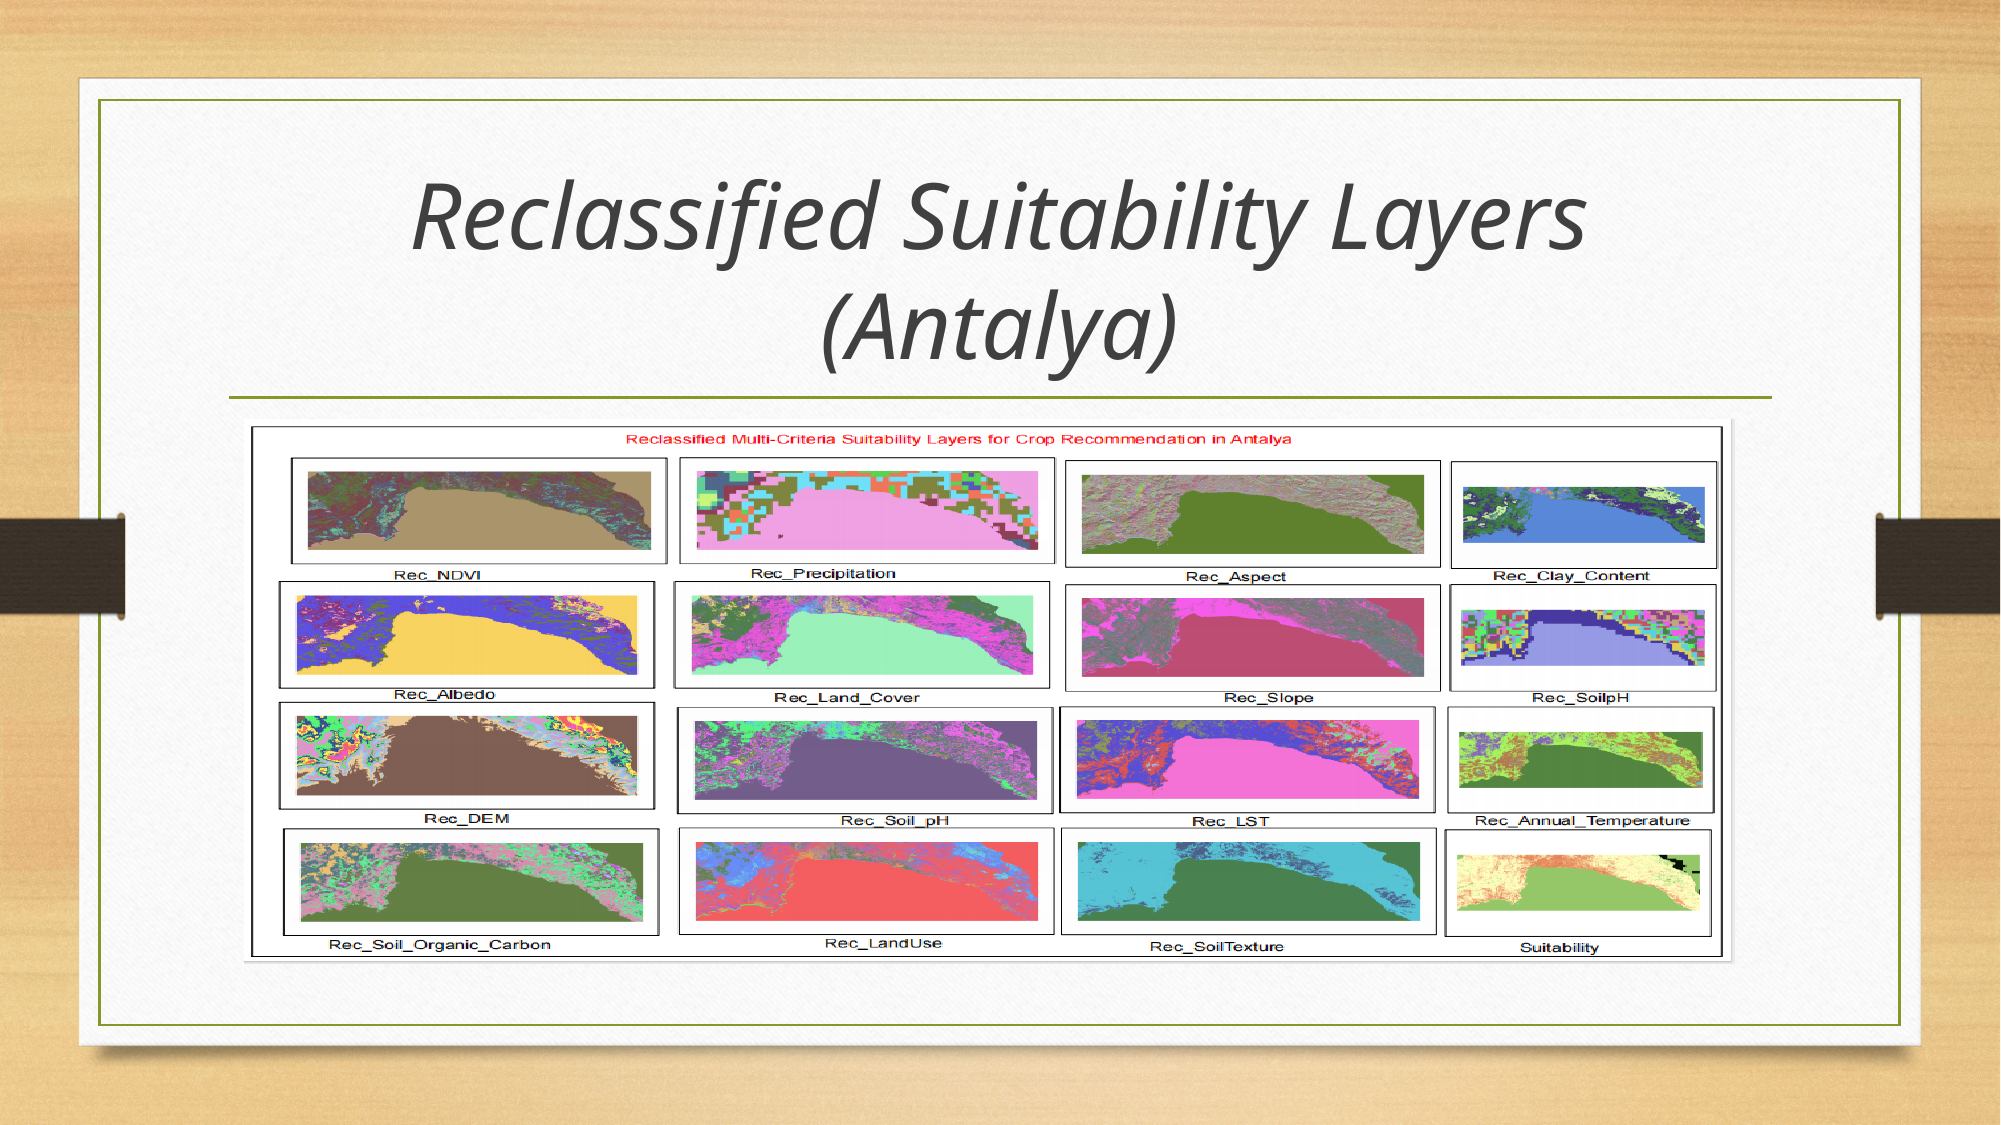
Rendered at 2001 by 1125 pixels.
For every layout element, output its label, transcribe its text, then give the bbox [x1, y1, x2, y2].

title Reclassified Suitability Layers (Antalya) [212, 161, 1788, 375]
picture [0, 0, 2001, 1125]
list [243, 419, 1736, 964]
